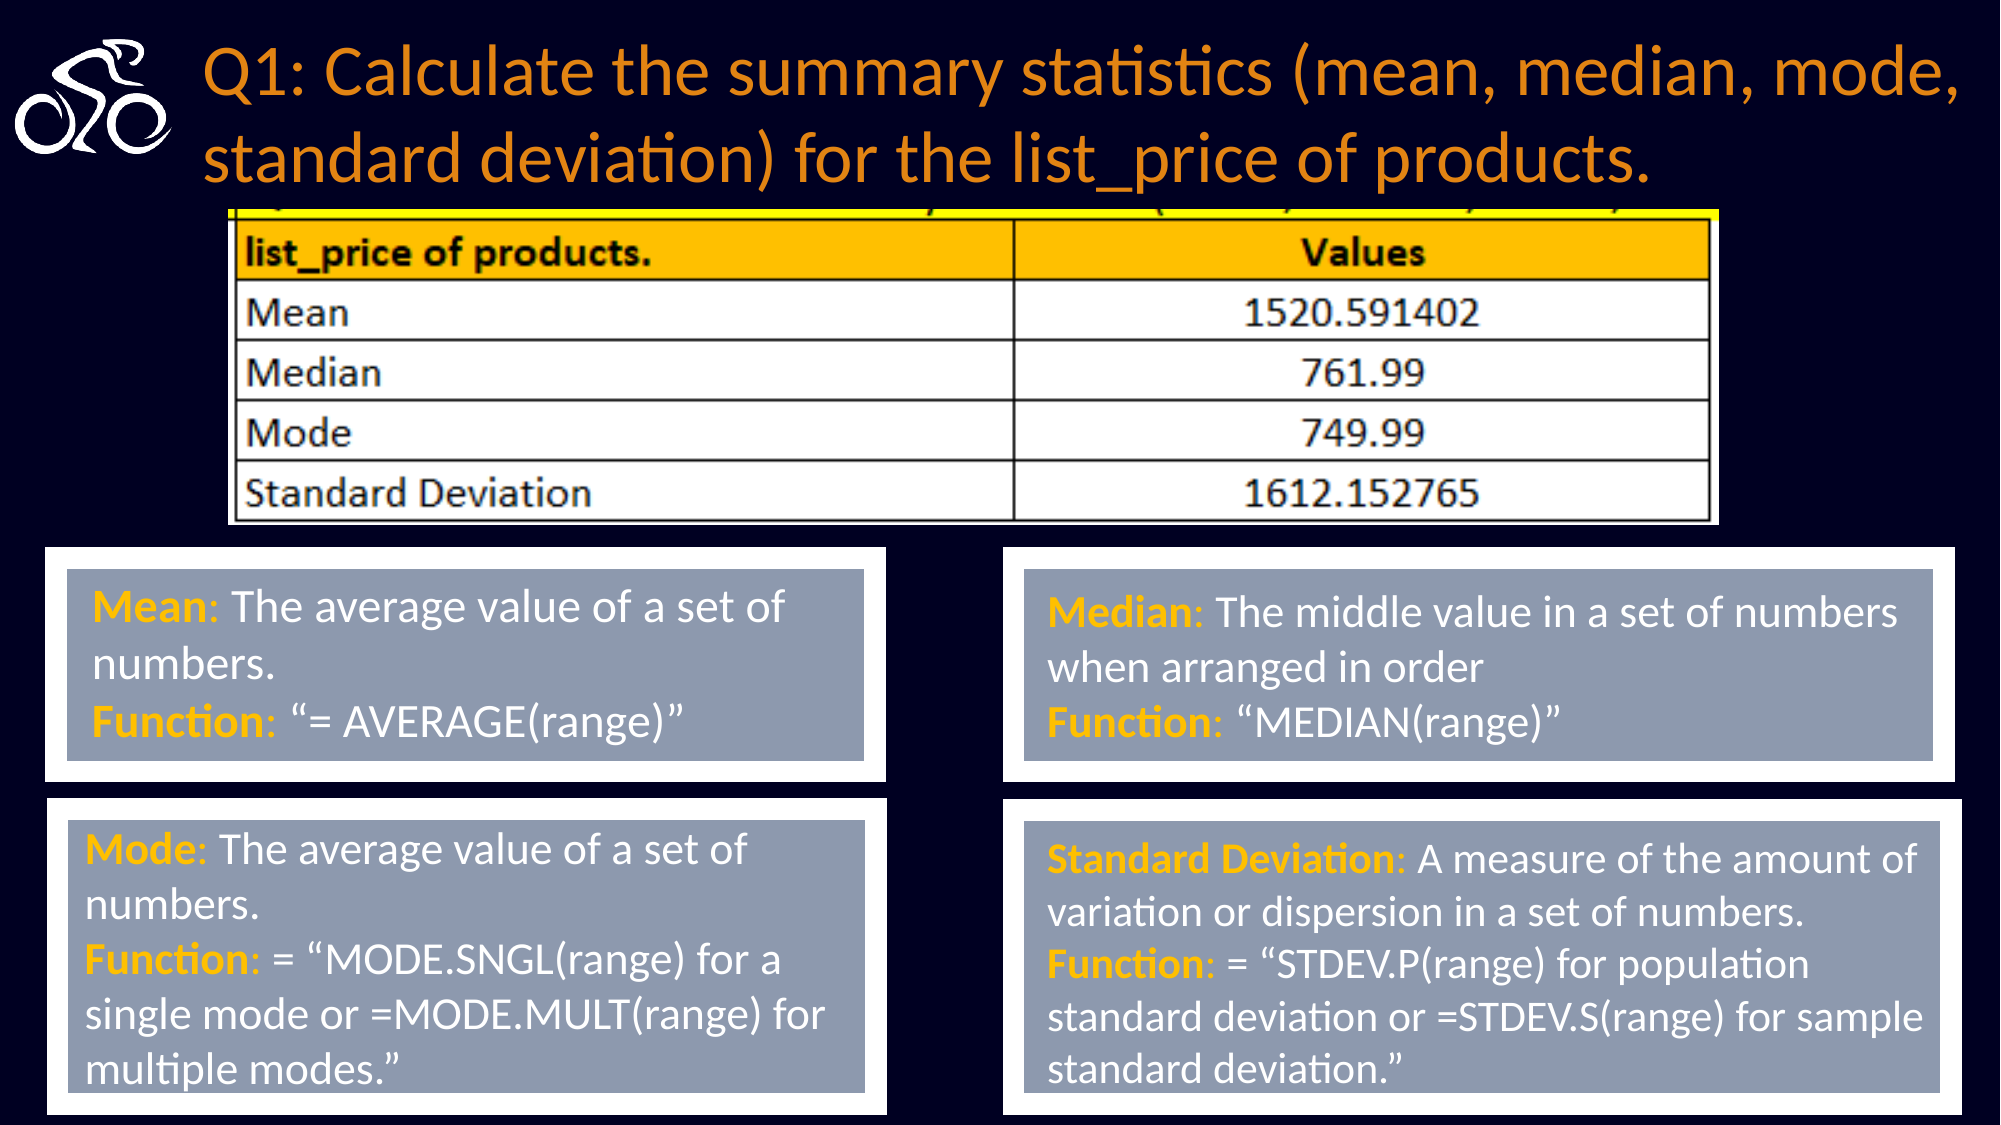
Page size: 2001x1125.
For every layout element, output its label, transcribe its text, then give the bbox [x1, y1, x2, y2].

text_box [56, 808, 877, 1105]
text_box [1013, 557, 1945, 772]
text_box Standard Deviation: A measure of the amount of variation or dispersion in a set of numbers. Function: = “STDEV.P(range) for population standard deviation or =STDEV.S(range) for sample standard deviation.” [1032, 822, 1944, 1100]
picture [0, 7, 189, 194]
picture [228, 209, 1719, 525]
text_box Median: The middle value in a set of numbers when arranged in order Function: “MEDIAN(range)” [1032, 573, 1963, 754]
text_box [55, 557, 876, 772]
text_box [1013, 809, 1952, 1105]
text_box Mode: The average value of a set of numbers. Function: = “MODE.SNGL(range) for a single mode or =MODE.MULT(range) for multiple modes.” [69, 810, 871, 1101]
text_box Q1: Calculate the summary statistics (mean, median, mode, standard deviation) for the list_price of products. [188, 14, 2000, 205]
text_box Mean: The average value of a set of numbers. Function: “= AVERAGE(range)” [77, 567, 861, 755]
